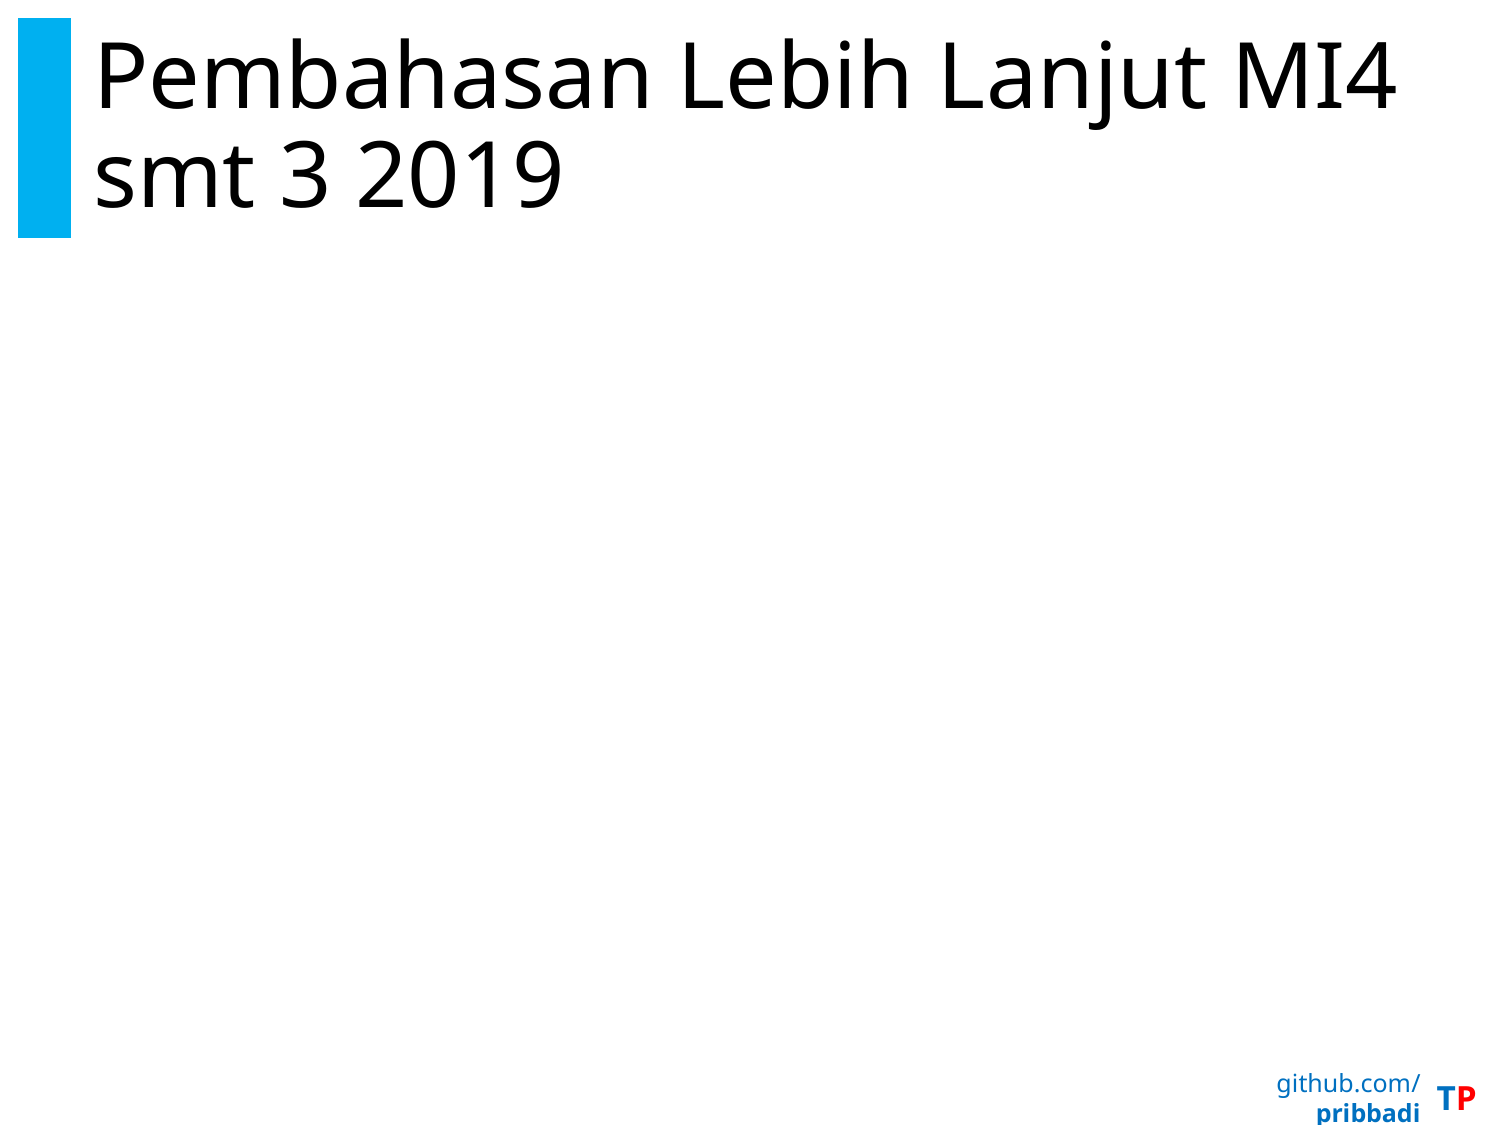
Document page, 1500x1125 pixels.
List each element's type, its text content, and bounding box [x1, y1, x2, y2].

title Pembahasan Lebih Lanjut MI4 smt 3 2019 [78, 19, 1443, 237]
